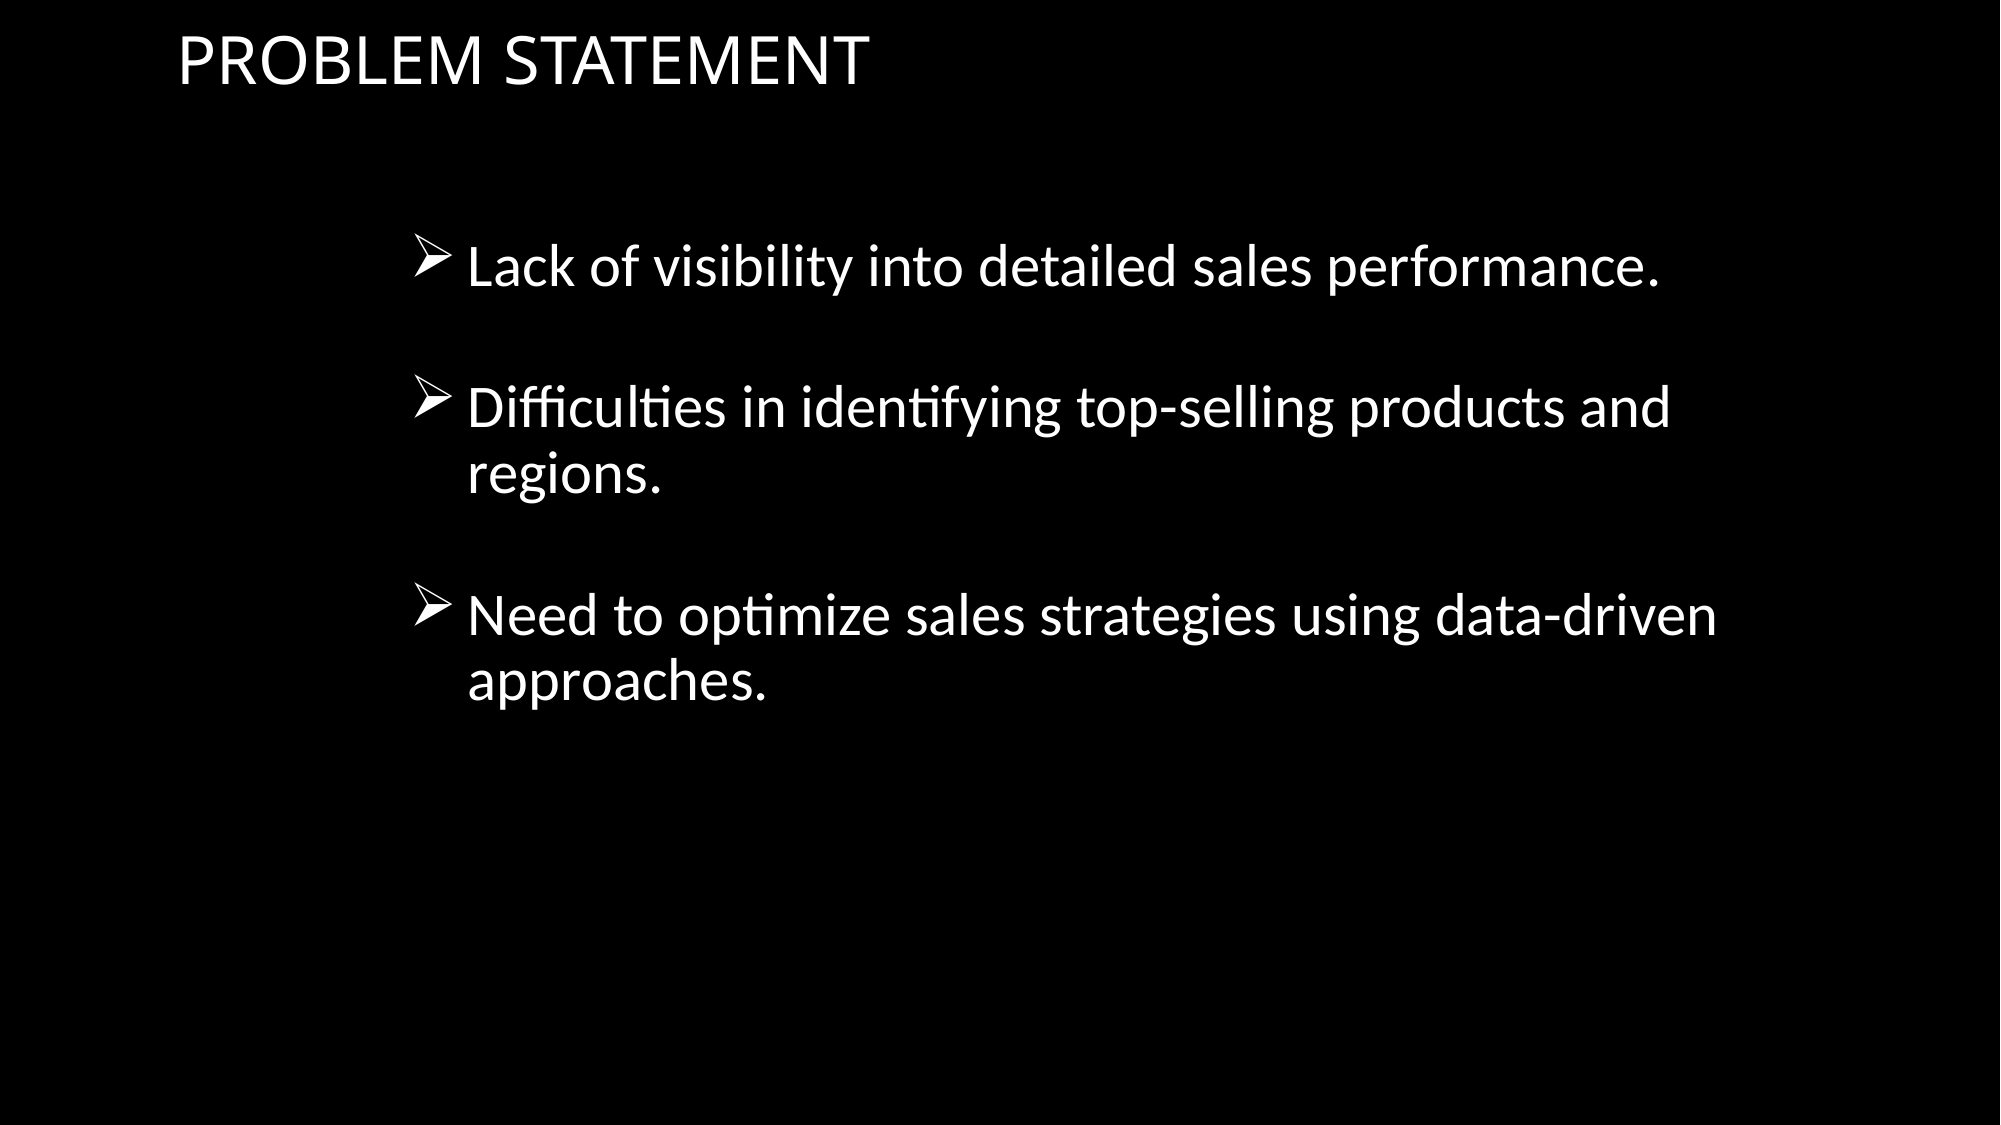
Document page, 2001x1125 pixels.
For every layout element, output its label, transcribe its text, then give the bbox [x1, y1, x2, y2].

subtitle Lack of visibility into detailed sales performance. Difficulties in identifying top-selling products and regions. Need to optimize sales strategies using data-driven approaches. [394, 226, 1895, 731]
title PROBLEM STATEMENT [0, 0, 1274, 107]
